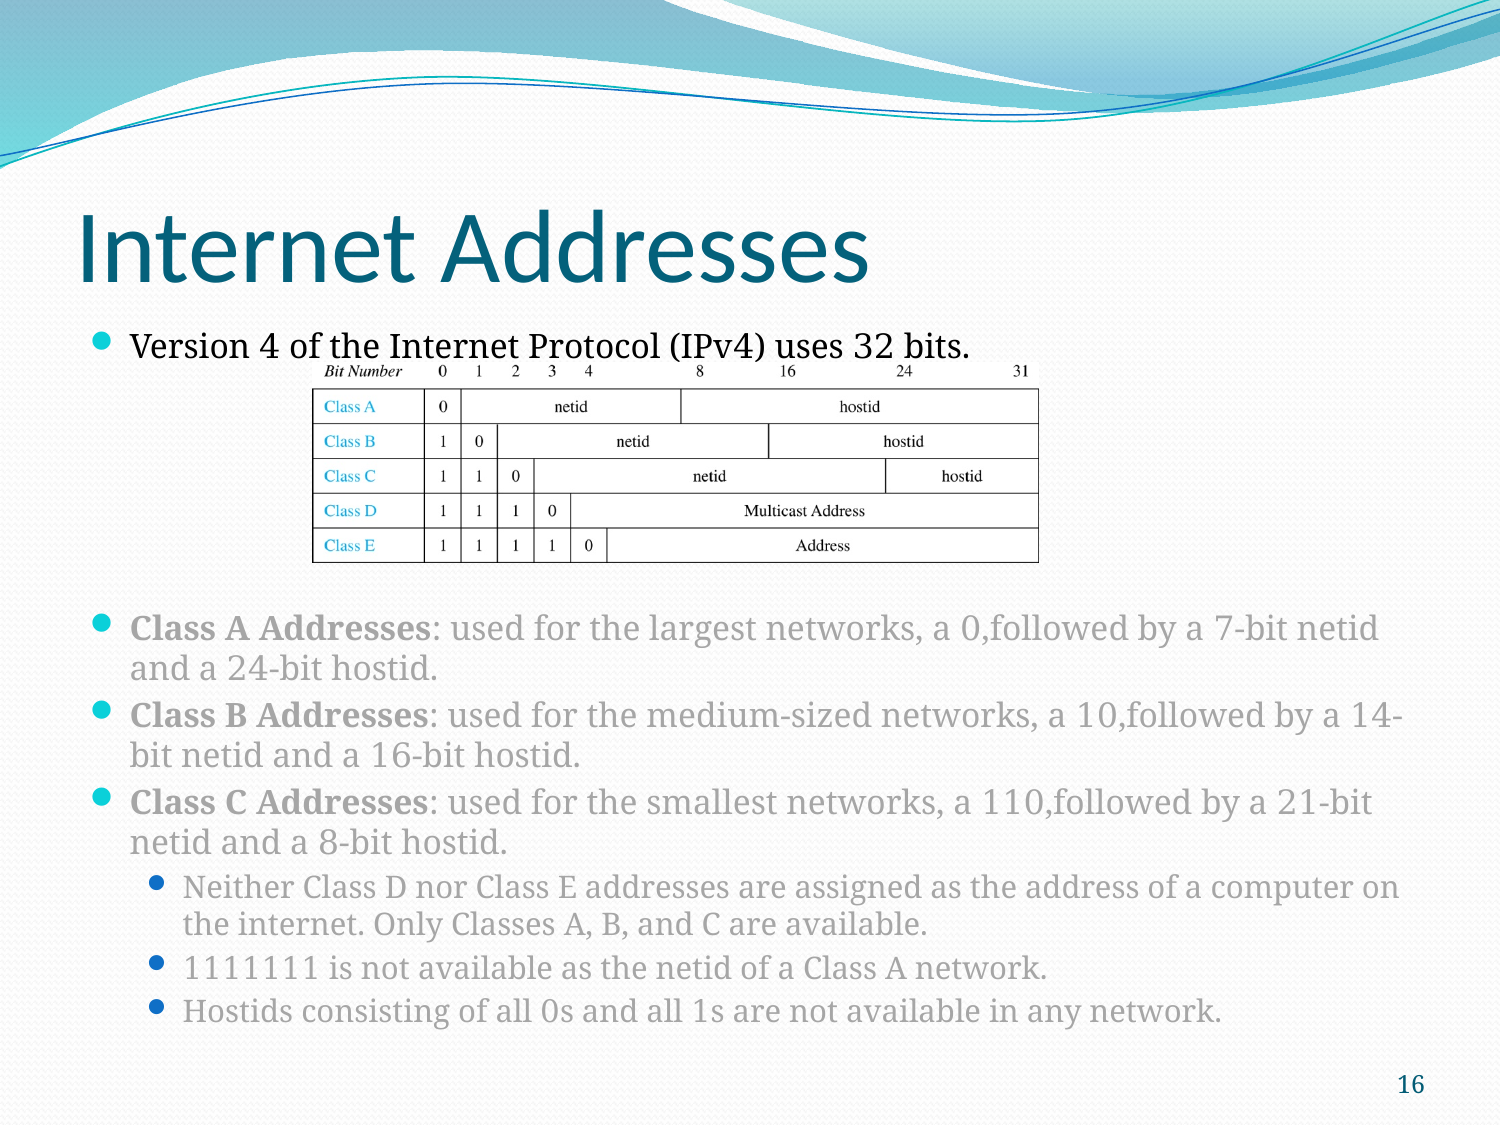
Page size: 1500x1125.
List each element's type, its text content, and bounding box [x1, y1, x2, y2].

slide_number 16 [1299, 1042, 1425, 1103]
title Internet Addresses [75, 115, 1425, 303]
list Version 4 of the Internet Protocol (IPv4) uses 32 bits. Class A Addresses: used for the largest networks, a 0,followed by a 7-bit netid and a 24-bit hostid. Class B Addresses: used for the medium-sized networks, a 10,followed by a 14-bit netid and a 16-bit hostid. Class C Addresses: used for the smallest networks, a 110,followed by a 21-bit netid and a 8-bit hostid. Neither Class D nor Class E addresses are assigned as the address of a computer on the internet. Only Classes A, B, and C are available. 1111111 is not available as the netid of a Class A network. Hostids consisting of all 0s and all 1s are not available in any network. [75, 317, 1425, 1038]
slide_number 34 [305, 363, 1044, 574]
picture [312, 362, 1039, 563]
